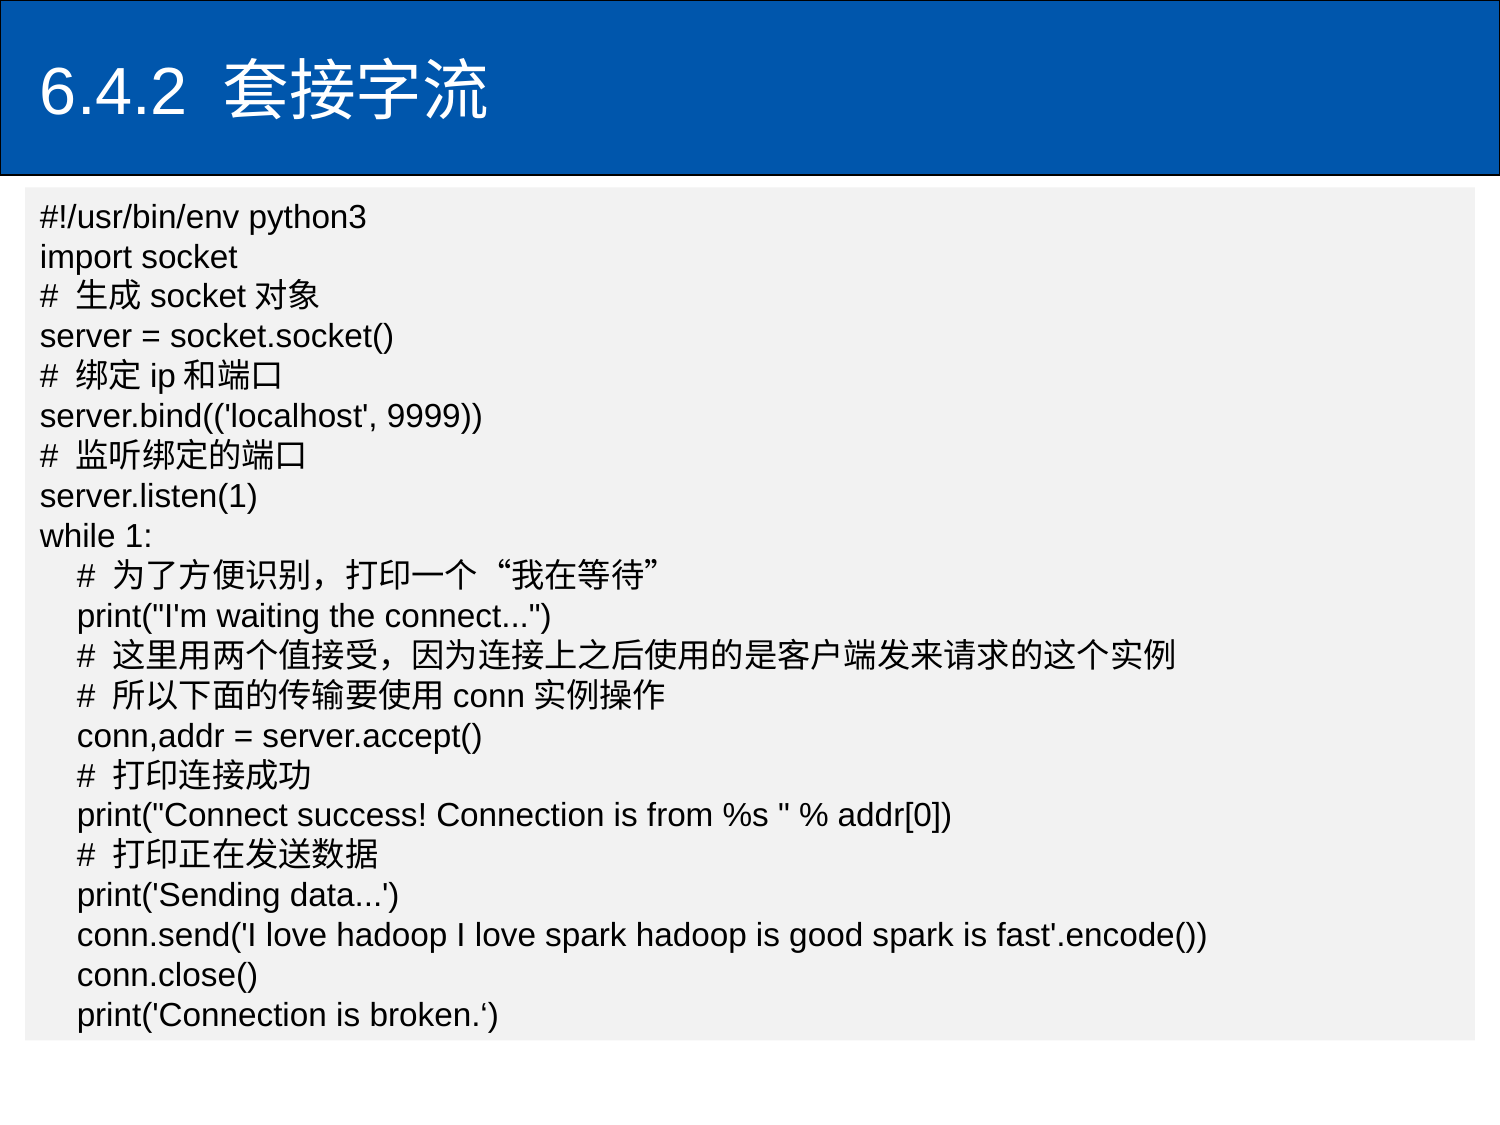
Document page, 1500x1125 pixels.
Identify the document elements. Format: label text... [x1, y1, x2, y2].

text_box #!/usr/bin/env python3 import socket # 生成socket对象 server = socket.socket() # 绑定ip和端口 server.bind(('localhost', 9999)) # 监听绑定的端口 server.listen(1) while 1: # 为了方便识别，打印一个“我在等待” print("I'm waiting the connect...") # 这里用两个值接受，因为连接上之后使用的是客户端发来请求的这个实例 # 所以下面的传输要使用conn实例操作 conn,addr = server.accept() # 打印连接成功 print("Connect success! Connection is from %s " % addr[0]) # 打印正在发送数据 print('Sending data...') conn.send('I love hadoop I love spark hadoop is good spark is fast'.encode()) conn.close() print('Connection is broken.‘) [25, 187, 1475, 1041]
title 6.4.2 套接字流 [25, 12, 1338, 163]
